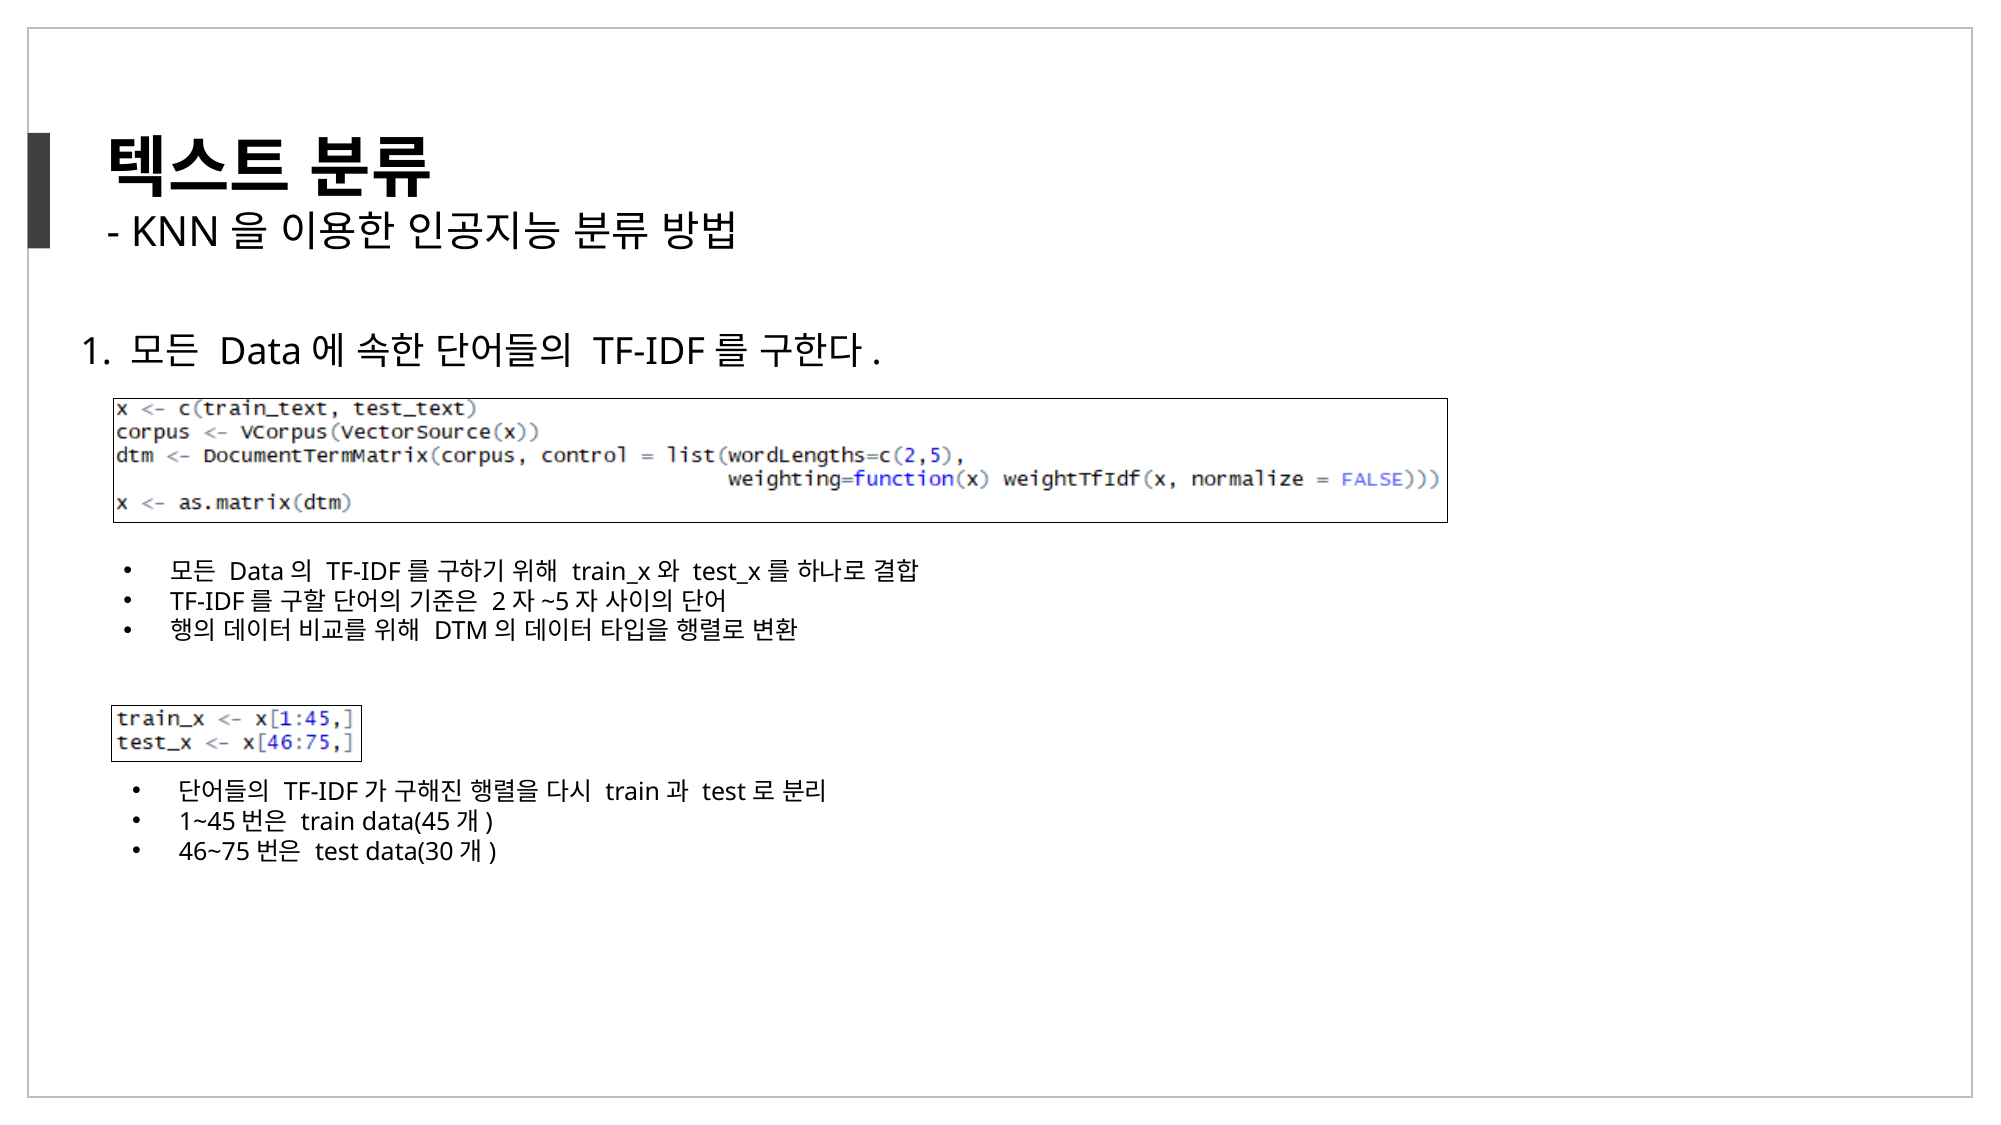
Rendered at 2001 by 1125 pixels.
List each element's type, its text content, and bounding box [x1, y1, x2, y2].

picture [113, 398, 1448, 523]
text_box 단어들의 TF-IDF가 구해진 행렬을 다시 train과 test로 분리 1~45번은 train data(45개) 46~75번은 test data(30개) [117, 767, 844, 873]
text_box [27, 132, 51, 249]
text_box [27, 27, 1973, 1098]
picture [111, 705, 362, 762]
text_box 1. 모든 Data에 속한 단어들의 TF-IDF를 구한다. [65, 319, 897, 425]
text_box 텍스트 분류 - KNN을 이용한 인공지능 분류 방법 [91, 117, 755, 263]
text_box 모든 Data의 TF-IDF를 구하기 위해 train_x와 test_x를 하나로 결합 TF-IDF를 구할 단어의 기준은 2자~5자 사이의 단어 행의 데이터 비교를 위해 DTM의 데이터 타입을 행렬로 변환 [108, 547, 934, 653]
